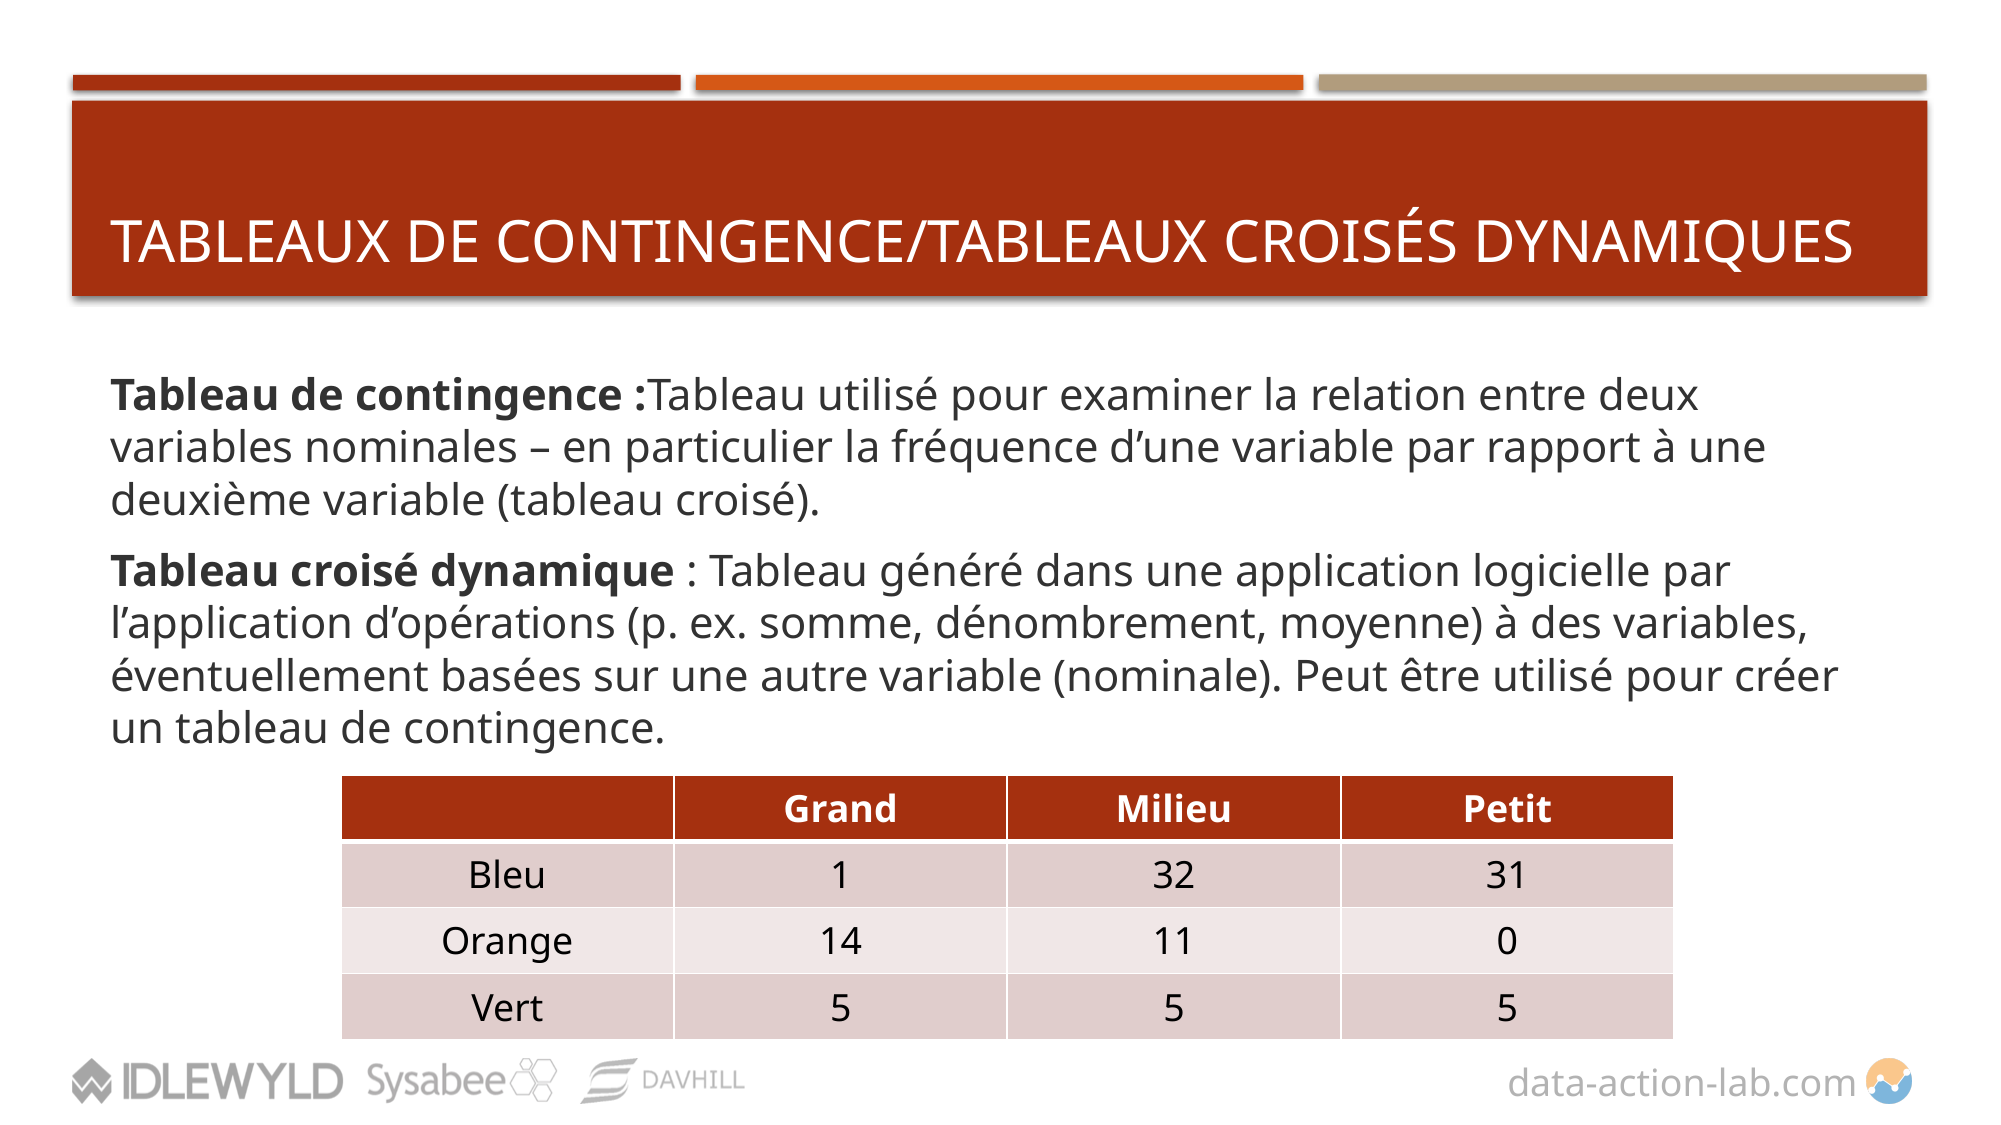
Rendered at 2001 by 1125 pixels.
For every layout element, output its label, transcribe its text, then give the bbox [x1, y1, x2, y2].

table_cell 31 [1342, 844, 1673, 907]
table_cell 1 [675, 844, 1006, 907]
table_header [342, 776, 673, 839]
table_cell 5 [1008, 974, 1340, 1039]
table_cell Vert [342, 974, 673, 1039]
table_header Petit [1342, 776, 1673, 839]
table_header Milieu [1008, 776, 1340, 839]
table_cell Orange [342, 908, 673, 973]
title Tableaux de contingence/tableaux croisés dynamiques [95, 115, 1905, 282]
table_cell 14 [675, 908, 1006, 973]
list Tableau de contingence :Tableau utilisé pour examiner la relation entre deux variables nominales – en particulier la fréquence d’une variable par rapport à une deuxième variable (tableau croisé). Tableau croisé dynamique : Tableau généré dans une application logicielle par l’application d’opérations (p. ex. somme, dénombrement, moyenne) à des variables, éventuellement basées sur une autre variable (nominale). Peut être utilisé pour créer un tableau de contingence. [95, 357, 1905, 762]
table_cell 32 [1008, 844, 1340, 907]
table_header Grand [675, 776, 1006, 839]
table_cell 11 [1008, 908, 1340, 973]
table_cell Bleu [342, 844, 673, 907]
table_cell 0 [1342, 908, 1673, 973]
picture [72, 1058, 745, 1104]
table_cell 5 [675, 974, 1006, 1039]
table_cell 5 [1342, 974, 1673, 1039]
